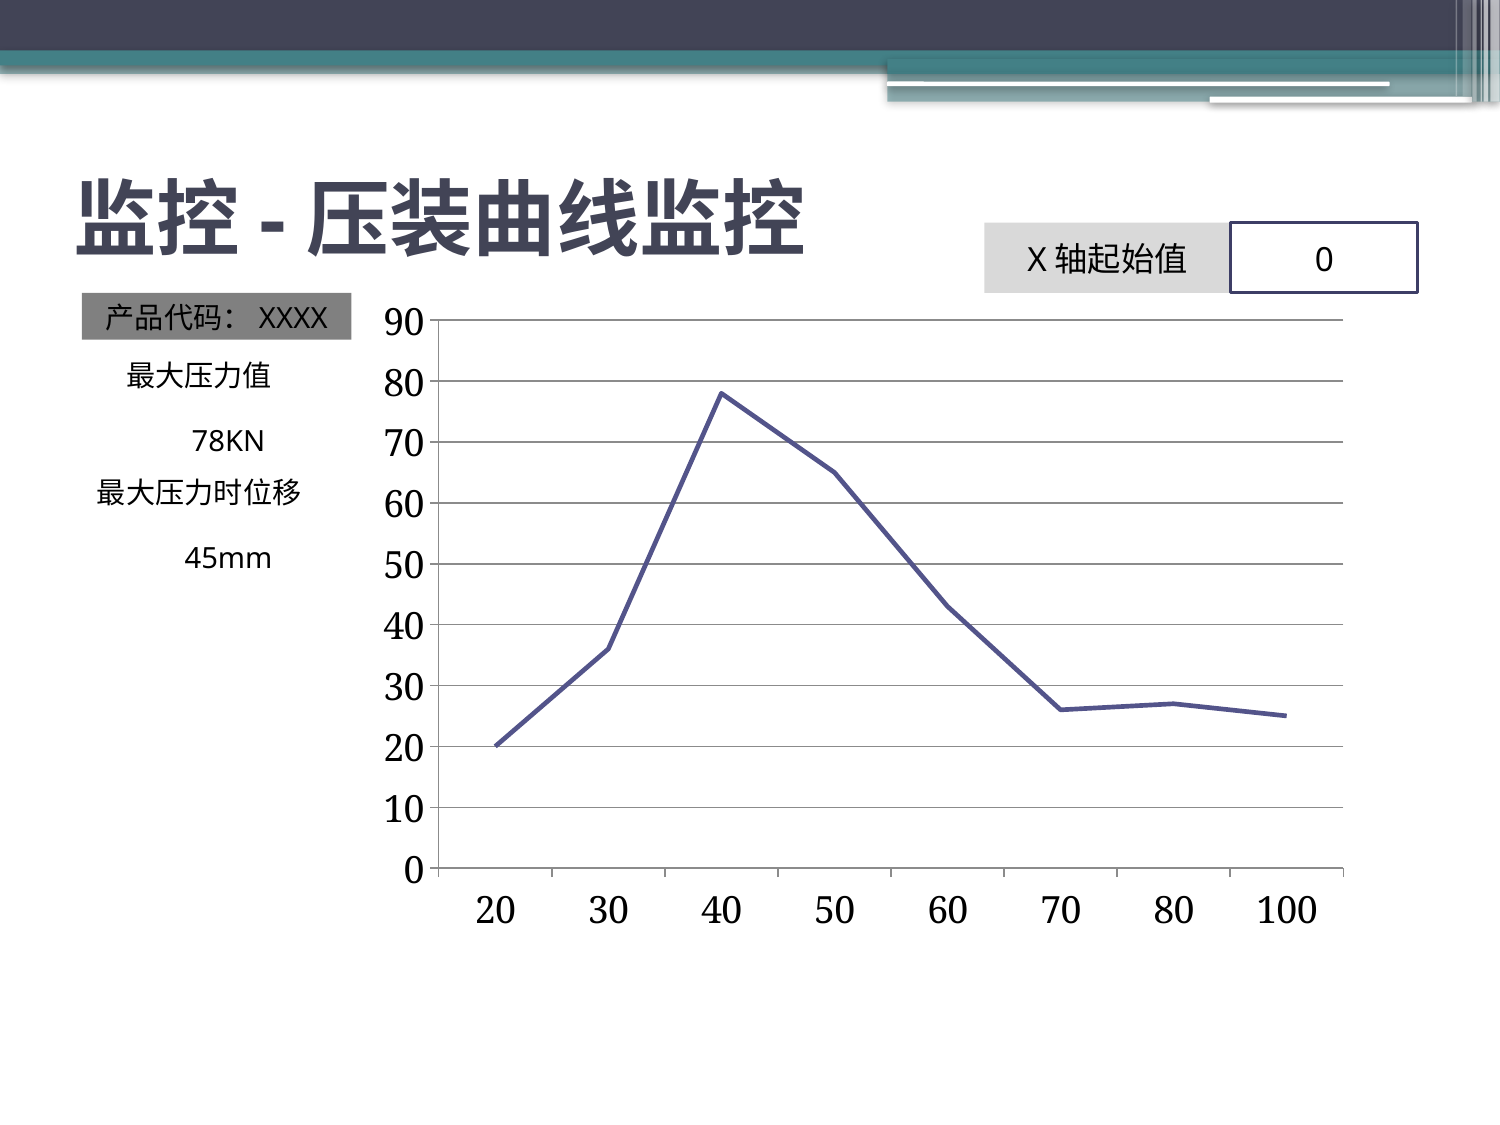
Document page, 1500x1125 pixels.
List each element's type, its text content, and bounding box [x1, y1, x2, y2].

chart [363, 280, 1364, 949]
title 监控-压装曲线监控 [58, 128, 1409, 304]
text_box 最大压力值 [80, 350, 318, 400]
text_box 最大压力时位移 [80, 467, 318, 517]
text_box 0 [1229, 221, 1419, 294]
text_box 产品代码：XXXX [80, 291, 353, 341]
text_box 45mm [127, 537, 330, 576]
text_box X轴起始值 [983, 221, 1229, 278]
text_box 78KN [127, 420, 330, 459]
